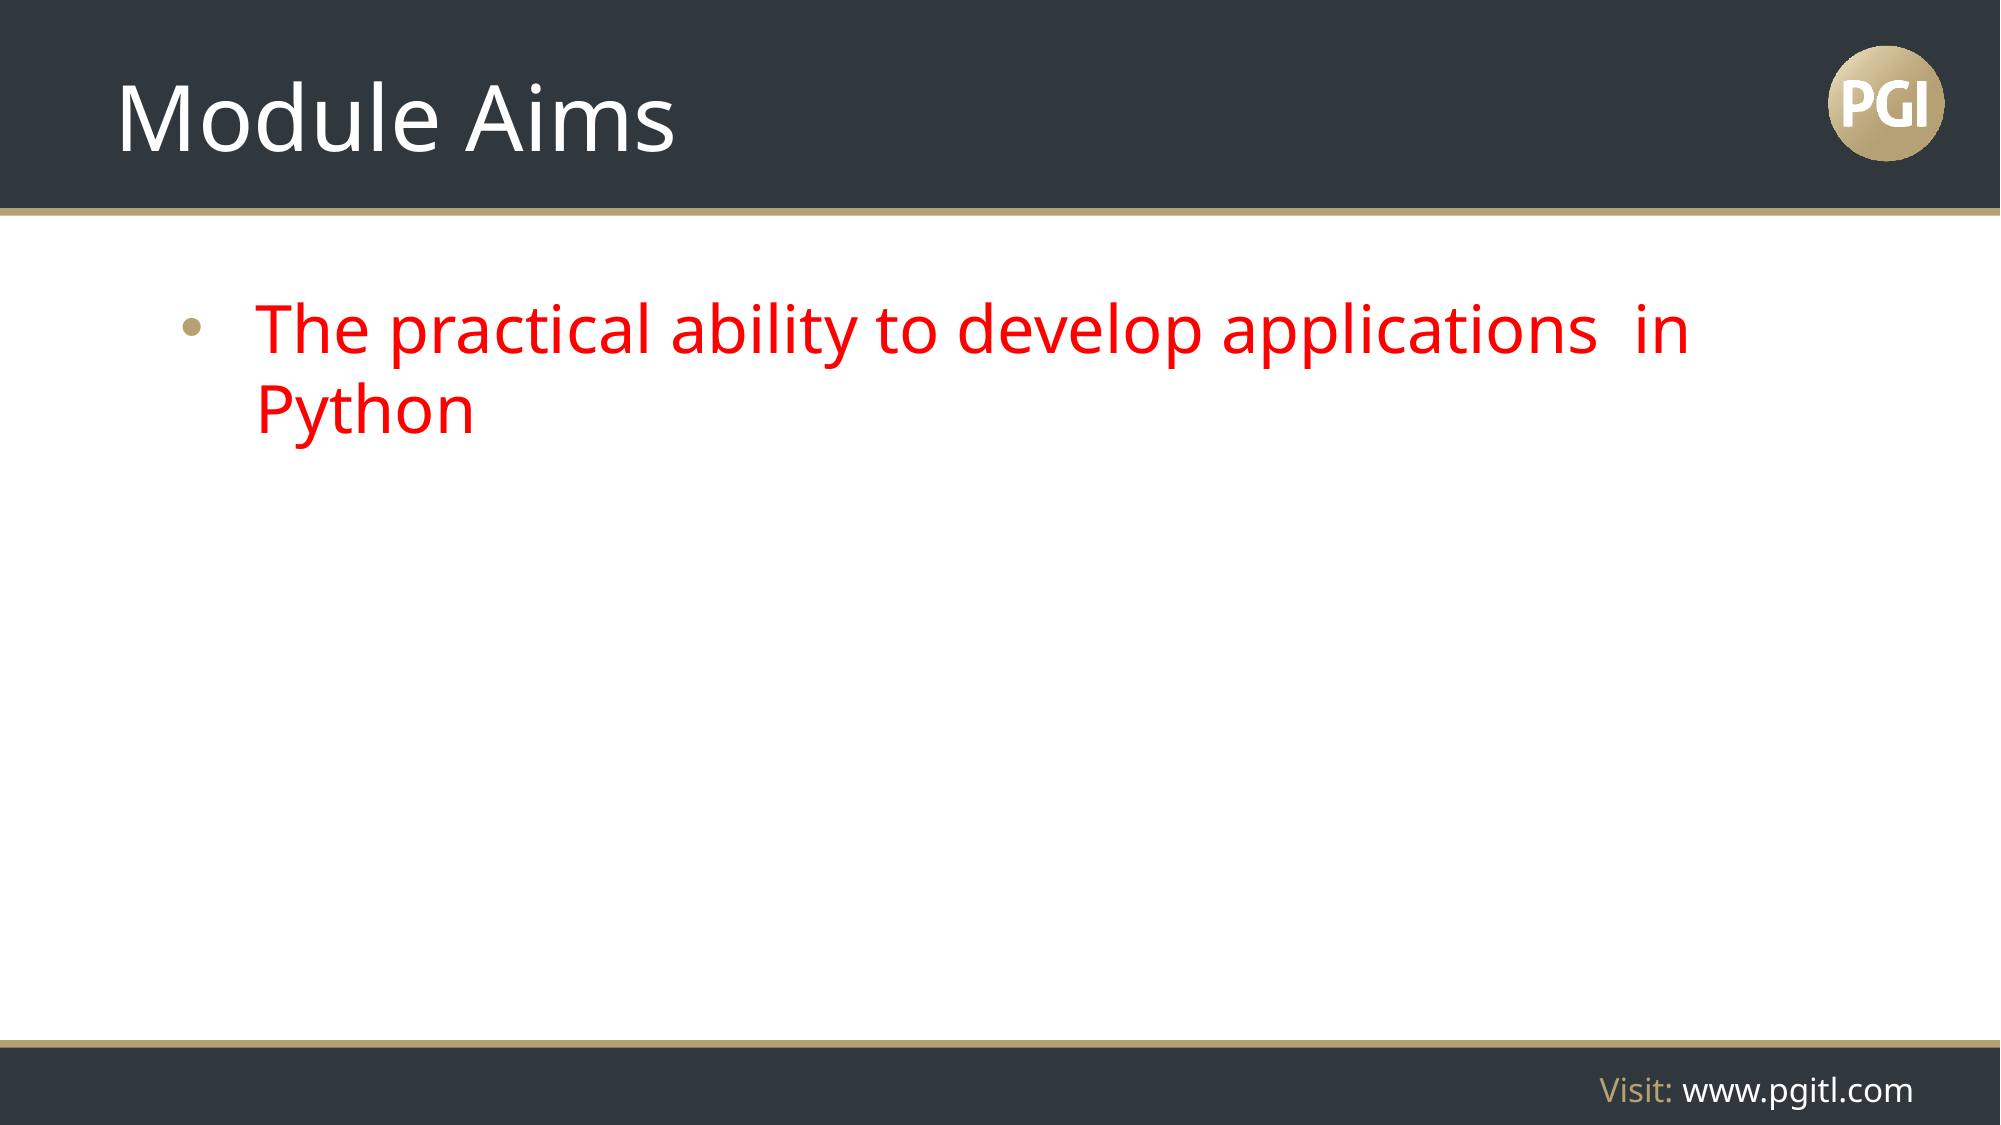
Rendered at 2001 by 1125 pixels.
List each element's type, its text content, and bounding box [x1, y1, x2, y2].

list The practical ability to develop applications in Python [165, 278, 1900, 1005]
picture [1781, 0, 1991, 208]
title Module Aims [99, 20, 1520, 209]
